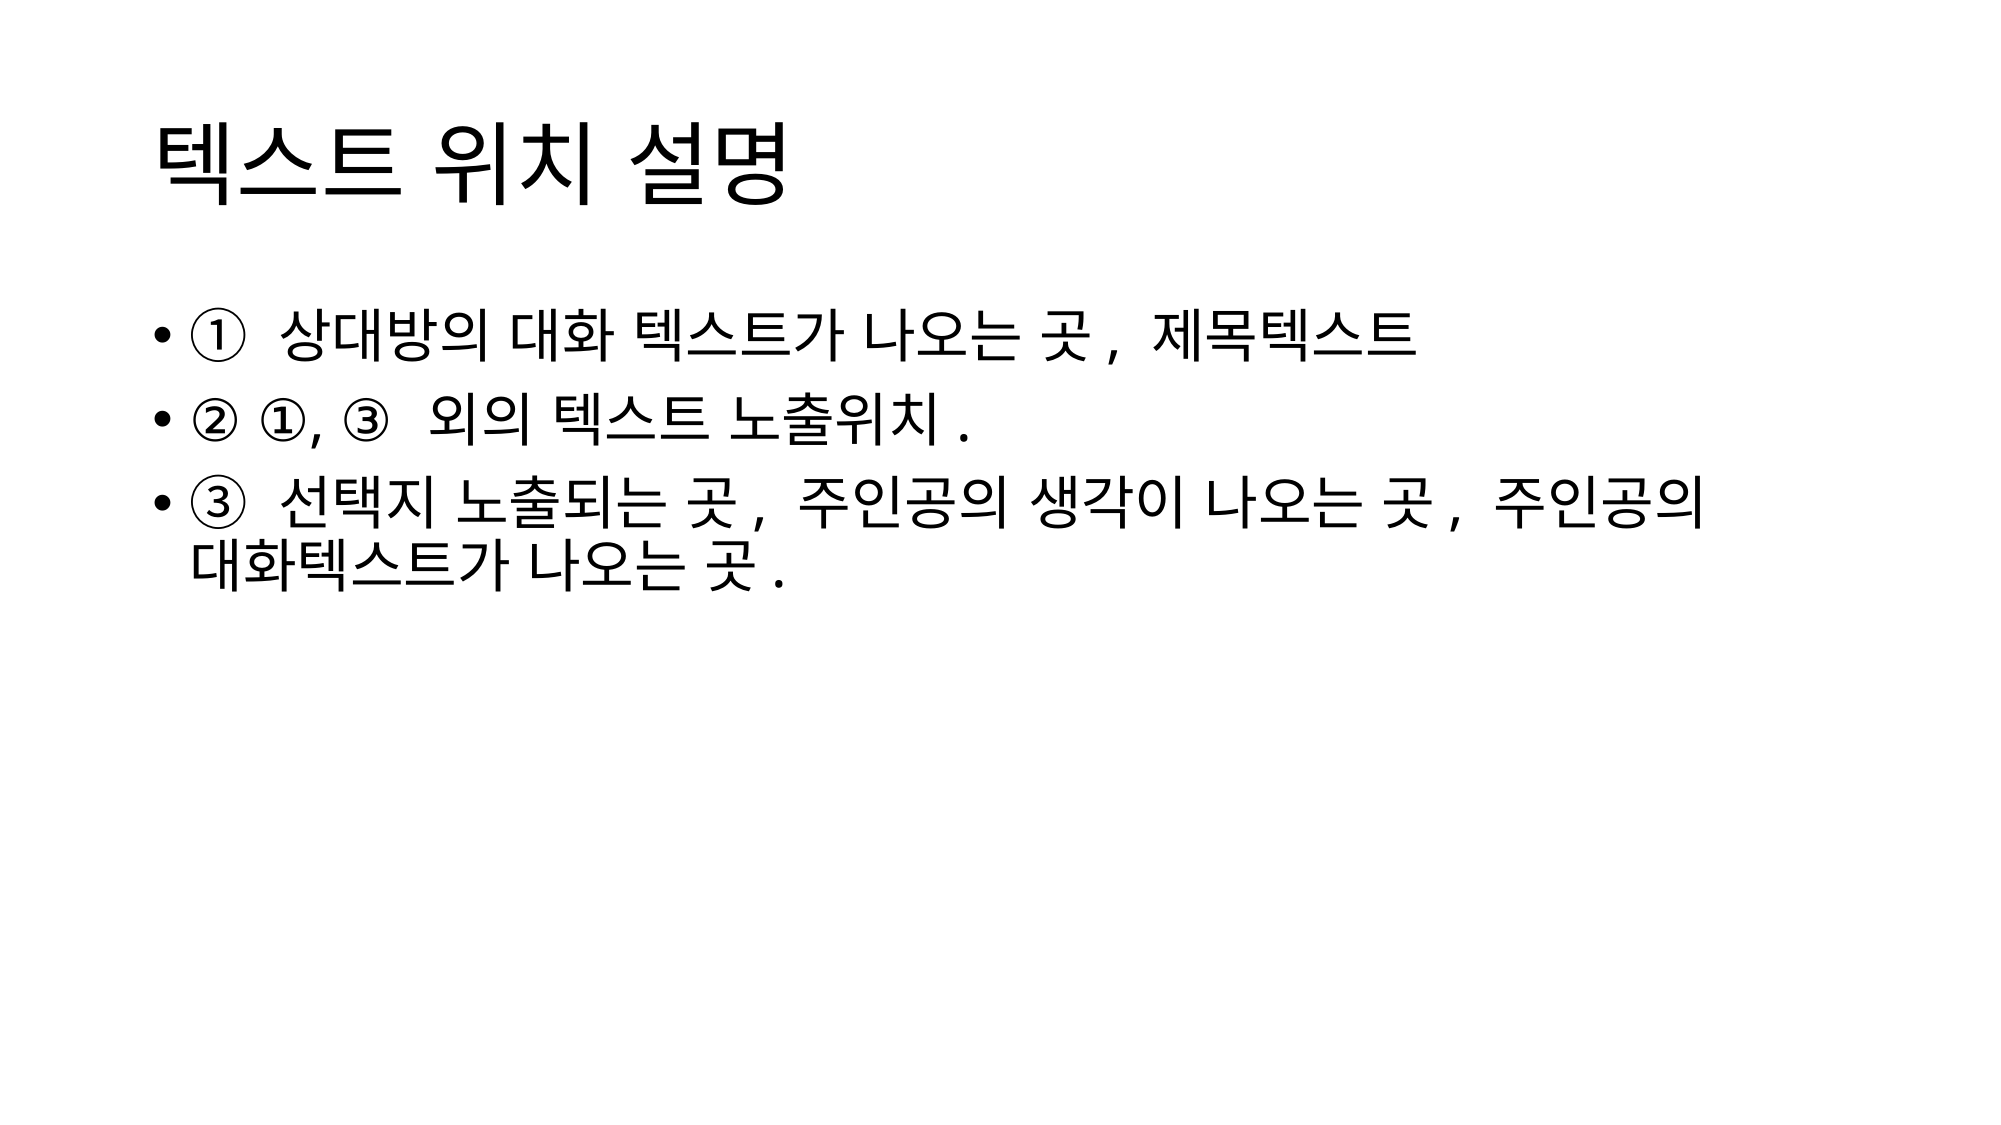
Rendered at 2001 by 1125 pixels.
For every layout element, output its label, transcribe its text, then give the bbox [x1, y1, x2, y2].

list ① 상대방의 대화 텍스트가 나오는 곳, 제목텍스트 ② ①, ③ 외의 텍스트 노출위치. ③ 선택지 노출되는 곳, 주인공의 생각이 나오는 곳, 주인공의 대화텍스트가 나오는 곳. [137, 299, 1863, 1014]
title 텍스트 위치 설명 [137, 59, 1863, 278]
